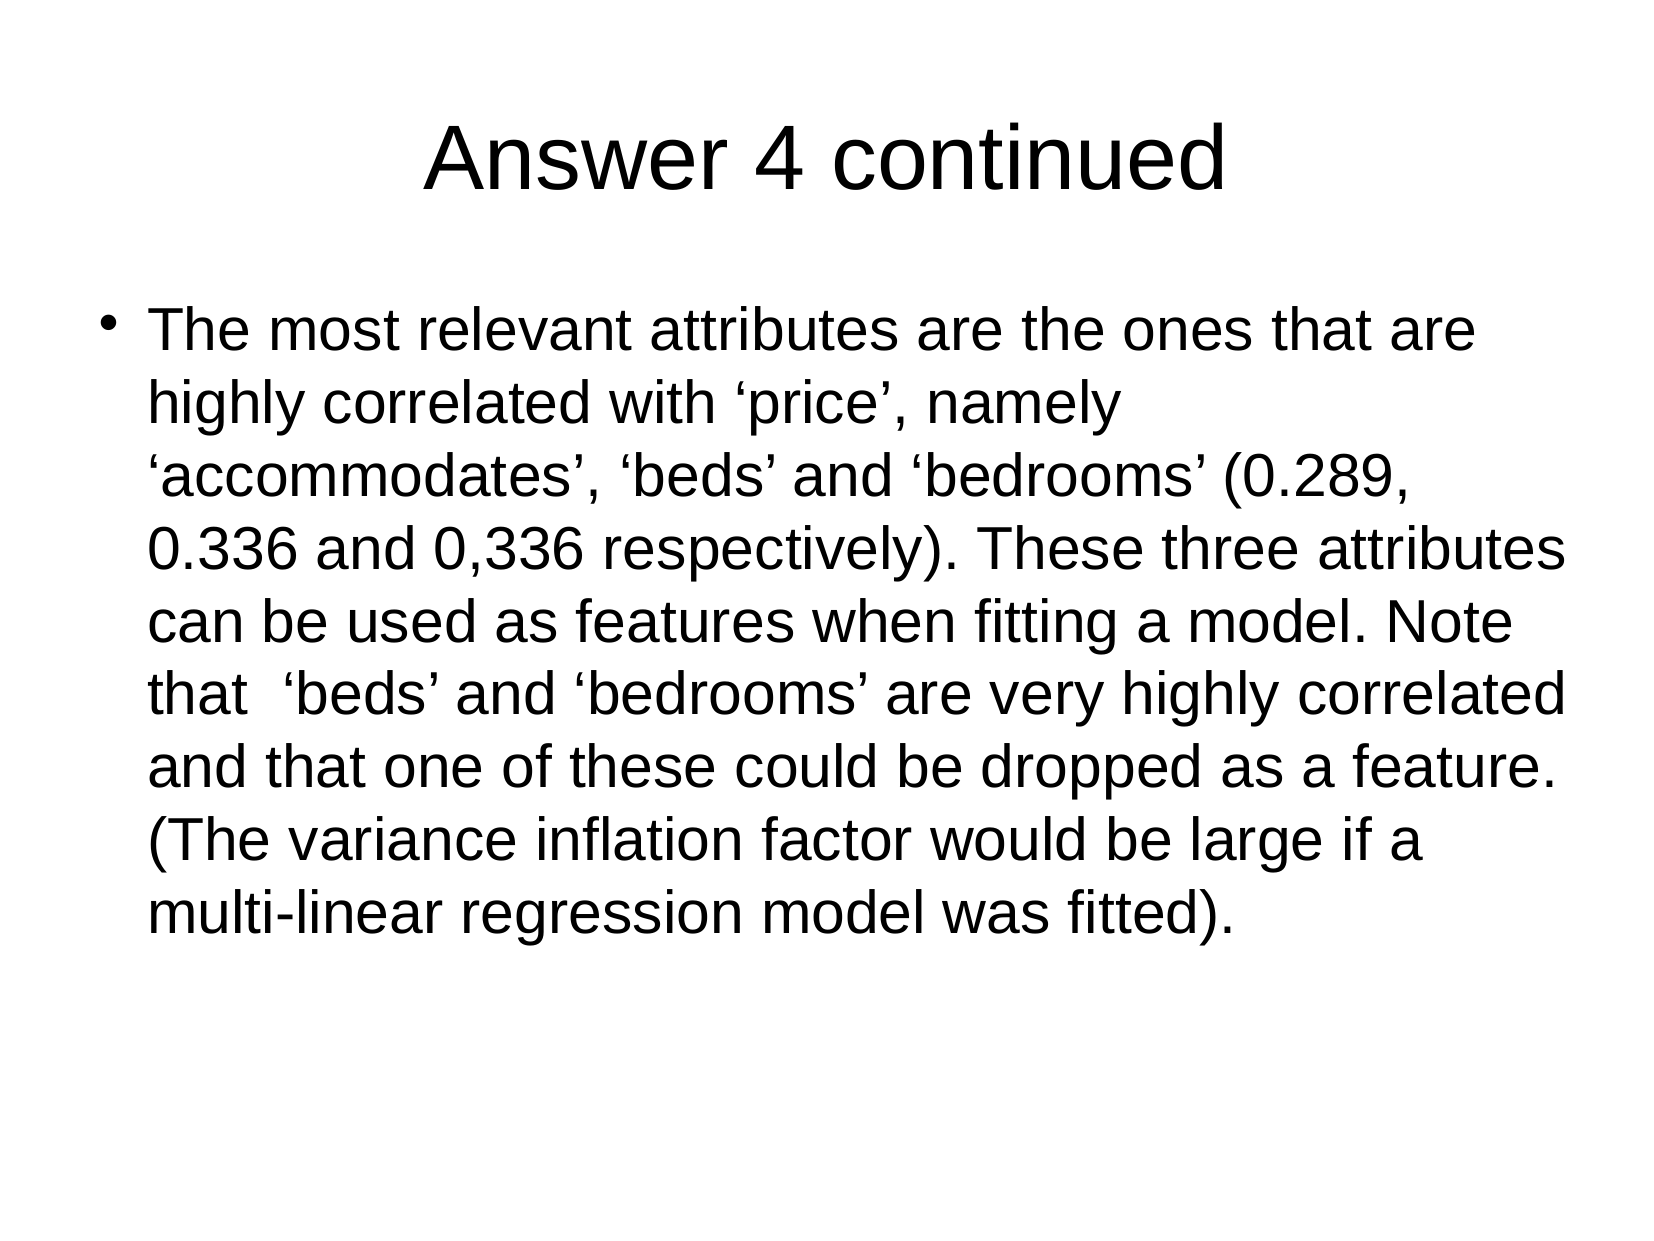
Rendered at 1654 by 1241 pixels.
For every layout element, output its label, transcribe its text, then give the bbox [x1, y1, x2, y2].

text_box Answer 4 continued [82, 49, 1571, 257]
text_box The most relevant attributes are the ones that are highly correlated with ‘price’, namely ‘accommodates’, ‘beds’ and ‘bedrooms’ (0.289, 0.336 and 0,336 respectively). These three attributes can be used as features when fitting a model. Note that ‘beds’ and ‘bedrooms’ are very highly correlated and that one of these could be dropped as a feature. (The variance inflation factor would be large if a multi-linear regression model was fitted). [82, 290, 1571, 1010]
